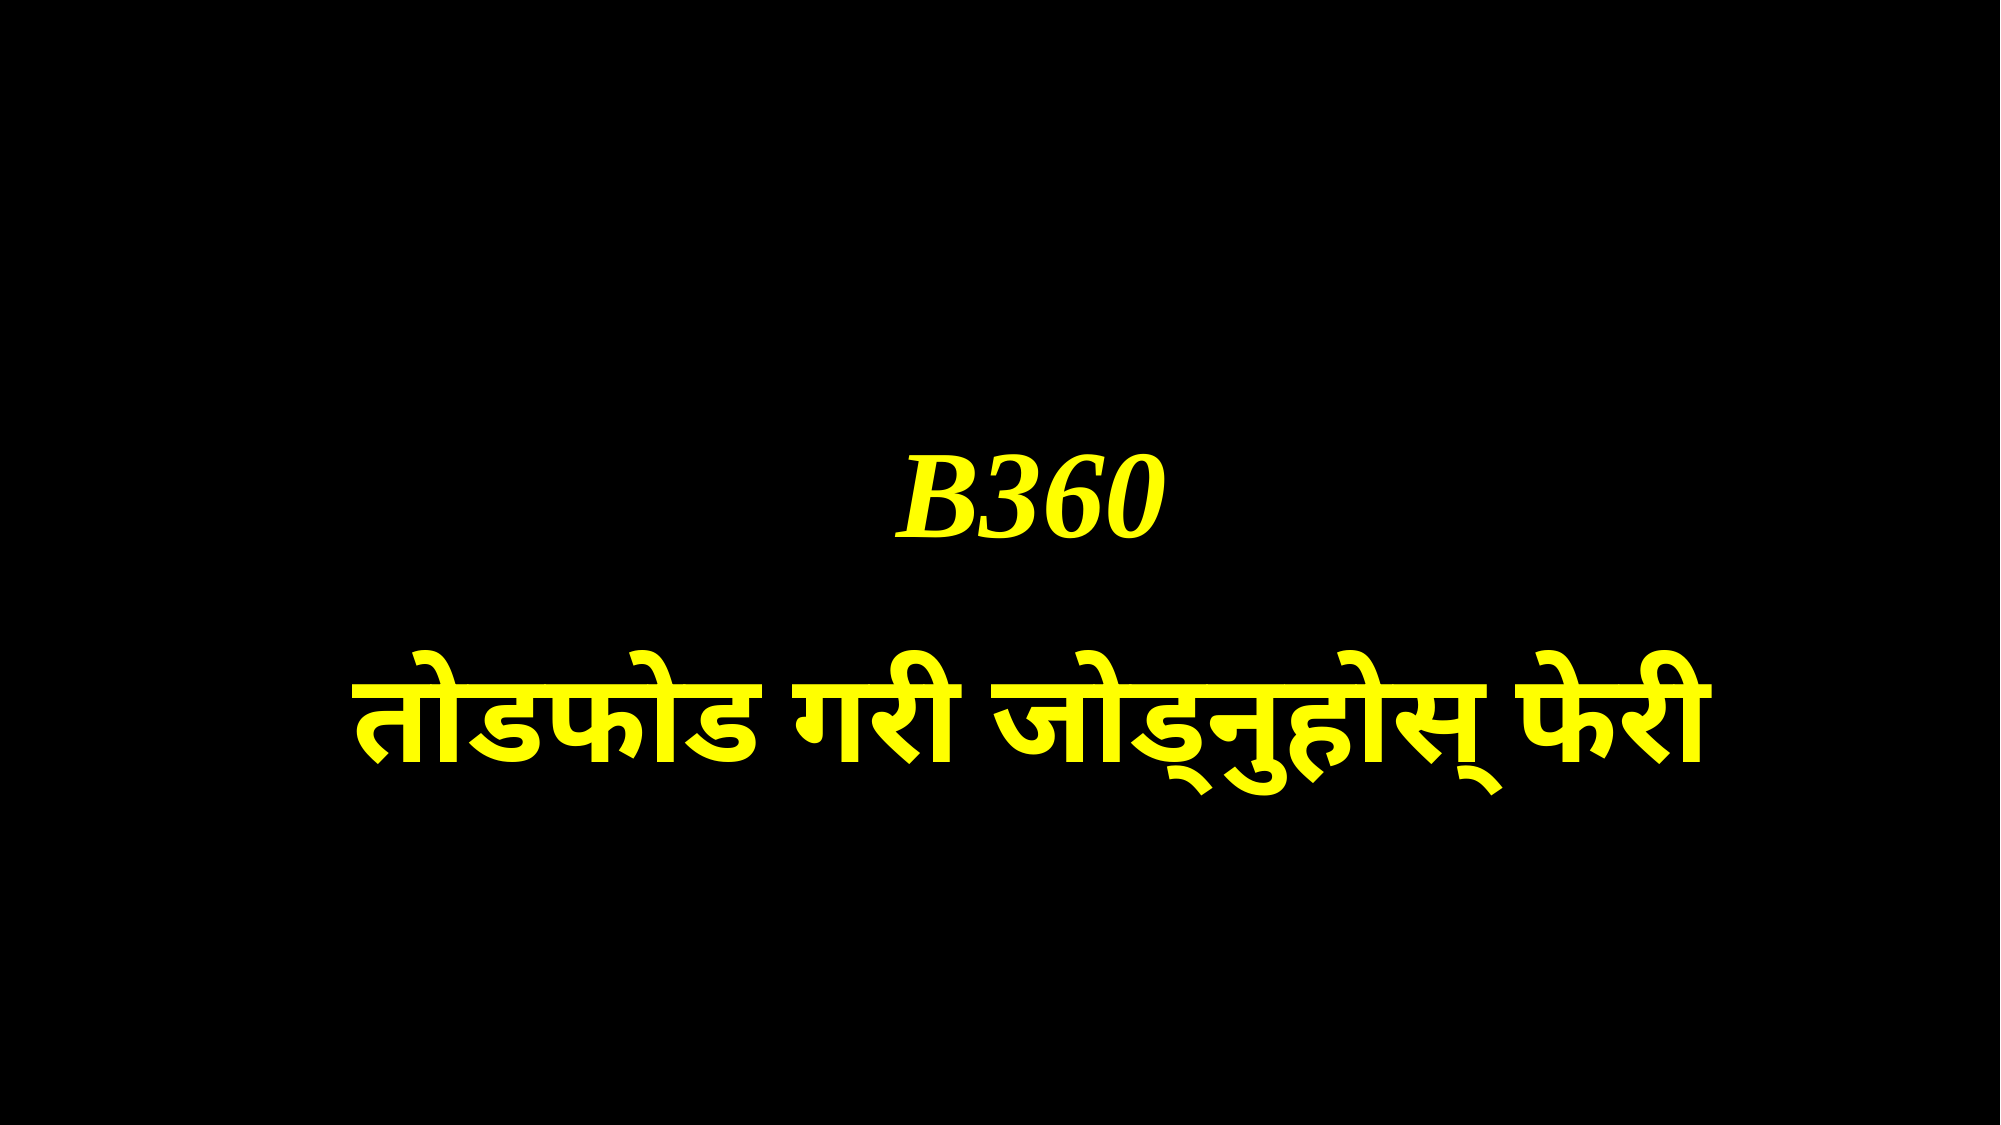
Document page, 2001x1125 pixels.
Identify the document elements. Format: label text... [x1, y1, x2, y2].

text_box B360 तोडफोड गरी जोड्नुहोस् फेरी [346, 331, 1718, 794]
